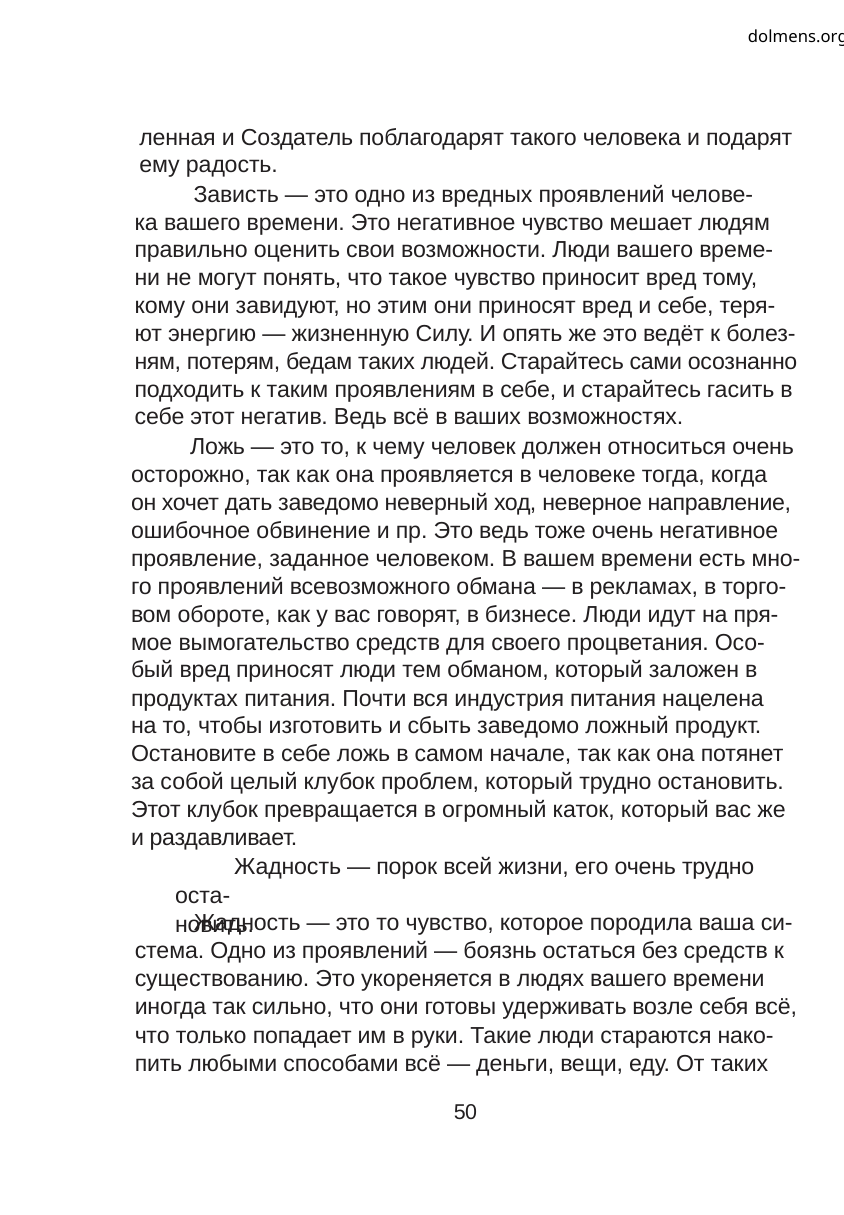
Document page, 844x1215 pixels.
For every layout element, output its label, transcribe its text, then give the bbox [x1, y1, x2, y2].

text_box 50 [453, 1097, 478, 1151]
text_box Жадность — порок всей жизни, его очень трудно оста- новить. [175, 849, 757, 906]
text_box dolmens.org [747, 27, 844, 66]
text_box Зависть — это одно из вредных проявлений челове- ка вашего времени. Это негативное чувство мешает людям правильно оценить свои возможности. Люди вашего време- ни не могут понять, что такое чувство приносит вред тому, кому они завидуют, но этим они приносят вред и себе, теря- ют энергию — жизненную Силу. И опять же это ведёт к болез- ням, потерям, бедам таких людей. Старайтесь сами осознанно подходить к таким проявлениям в себе, и старайтесь гасить в себе этот негатив. Ведь всё в ваших возможностях. [134, 179, 797, 431]
text_box Жадность — это то чувство, которое породила ваша си- стема. Одно из проявлений — боязнь остаться без средств к существованию. Это укореняется в людях вашего времени иногда так сильно, что они готовы удерживать возле себя всё, что только попадает им в руки. Такие люди стараются нако- пить любыми способами всё — деньги, вещи, еду. От таких [134, 906, 797, 1105]
text_box Ложь — это то, к чему человек должен относиться очень осторожно, так как она проявляется в человеке тогда, когда он хочет дать заведомо неверный ход, неверное направление, ошибочное обвинение и пр. Это ведь тоже очень негативное проявление, заданное человеком. В вашем времени есть мно- го проявлений всевозможного обмана — в рекламах, в торго- вом обороте, как у вас говорят, в бизнесе. Люди идут на пря- мое вымогательство средств для своего процветания. Осо- бый вред приносят люди тем обманом, который заложен в продуктах питания. Почти вся индустрия питания нацелена на то, чтобы изготовить и сбыть заведомо ложный продукт. Остановите в себе ложь в самом начале, так как она потянет за собой целый клубок проблем, который трудно остановить. Этот клубок превращается в огромный каток, который вас же и раздавливает. [131, 431, 801, 879]
text_box ленная и Создатель поблагодарят такого человека и подарят ему радость. [139, 122, 792, 179]
